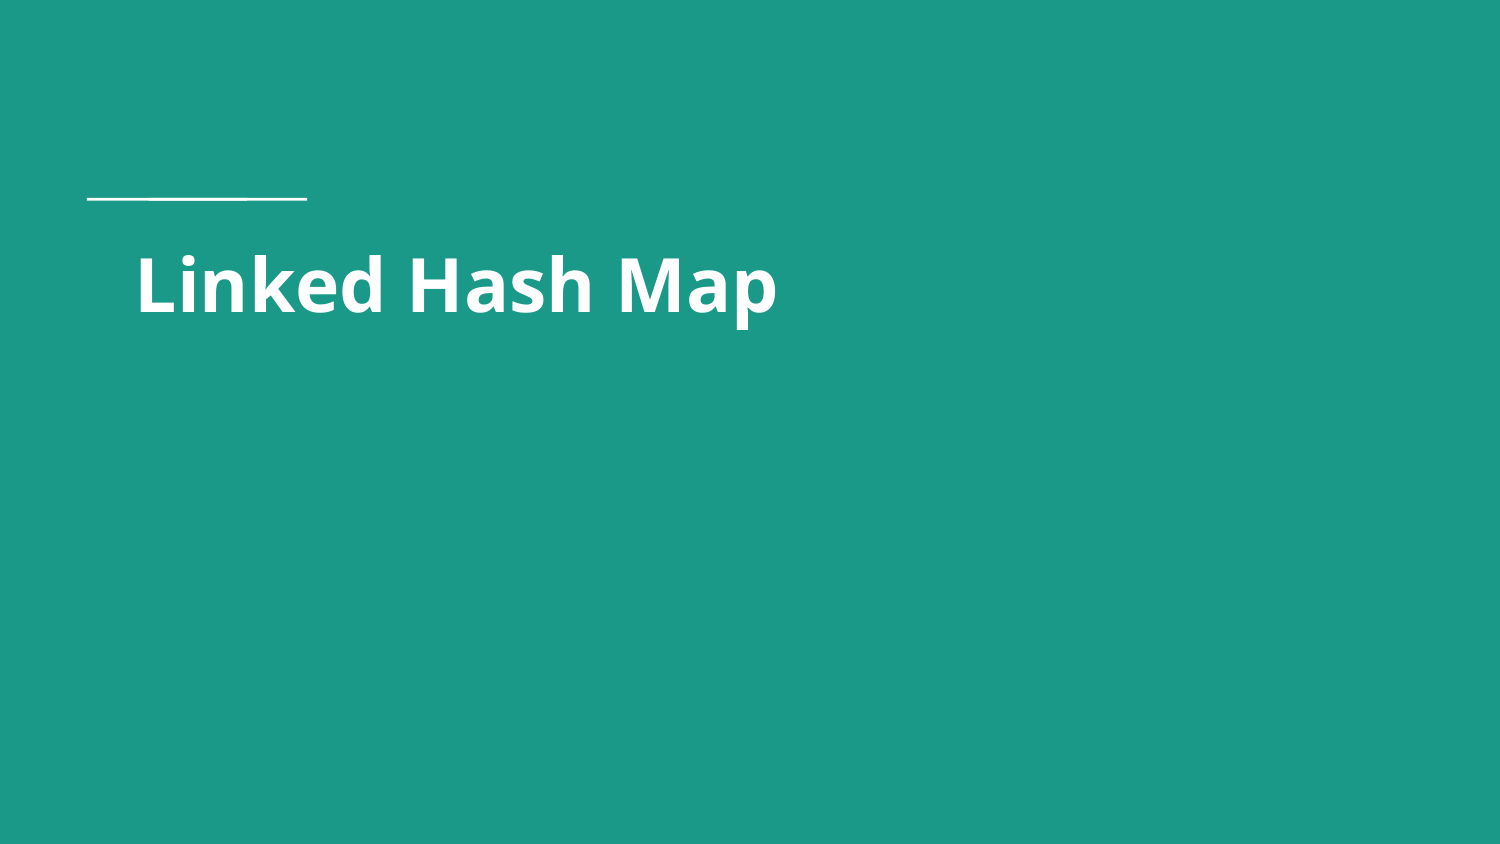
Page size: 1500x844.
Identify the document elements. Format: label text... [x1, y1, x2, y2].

title Linked Hash Map [119, 216, 1381, 466]
